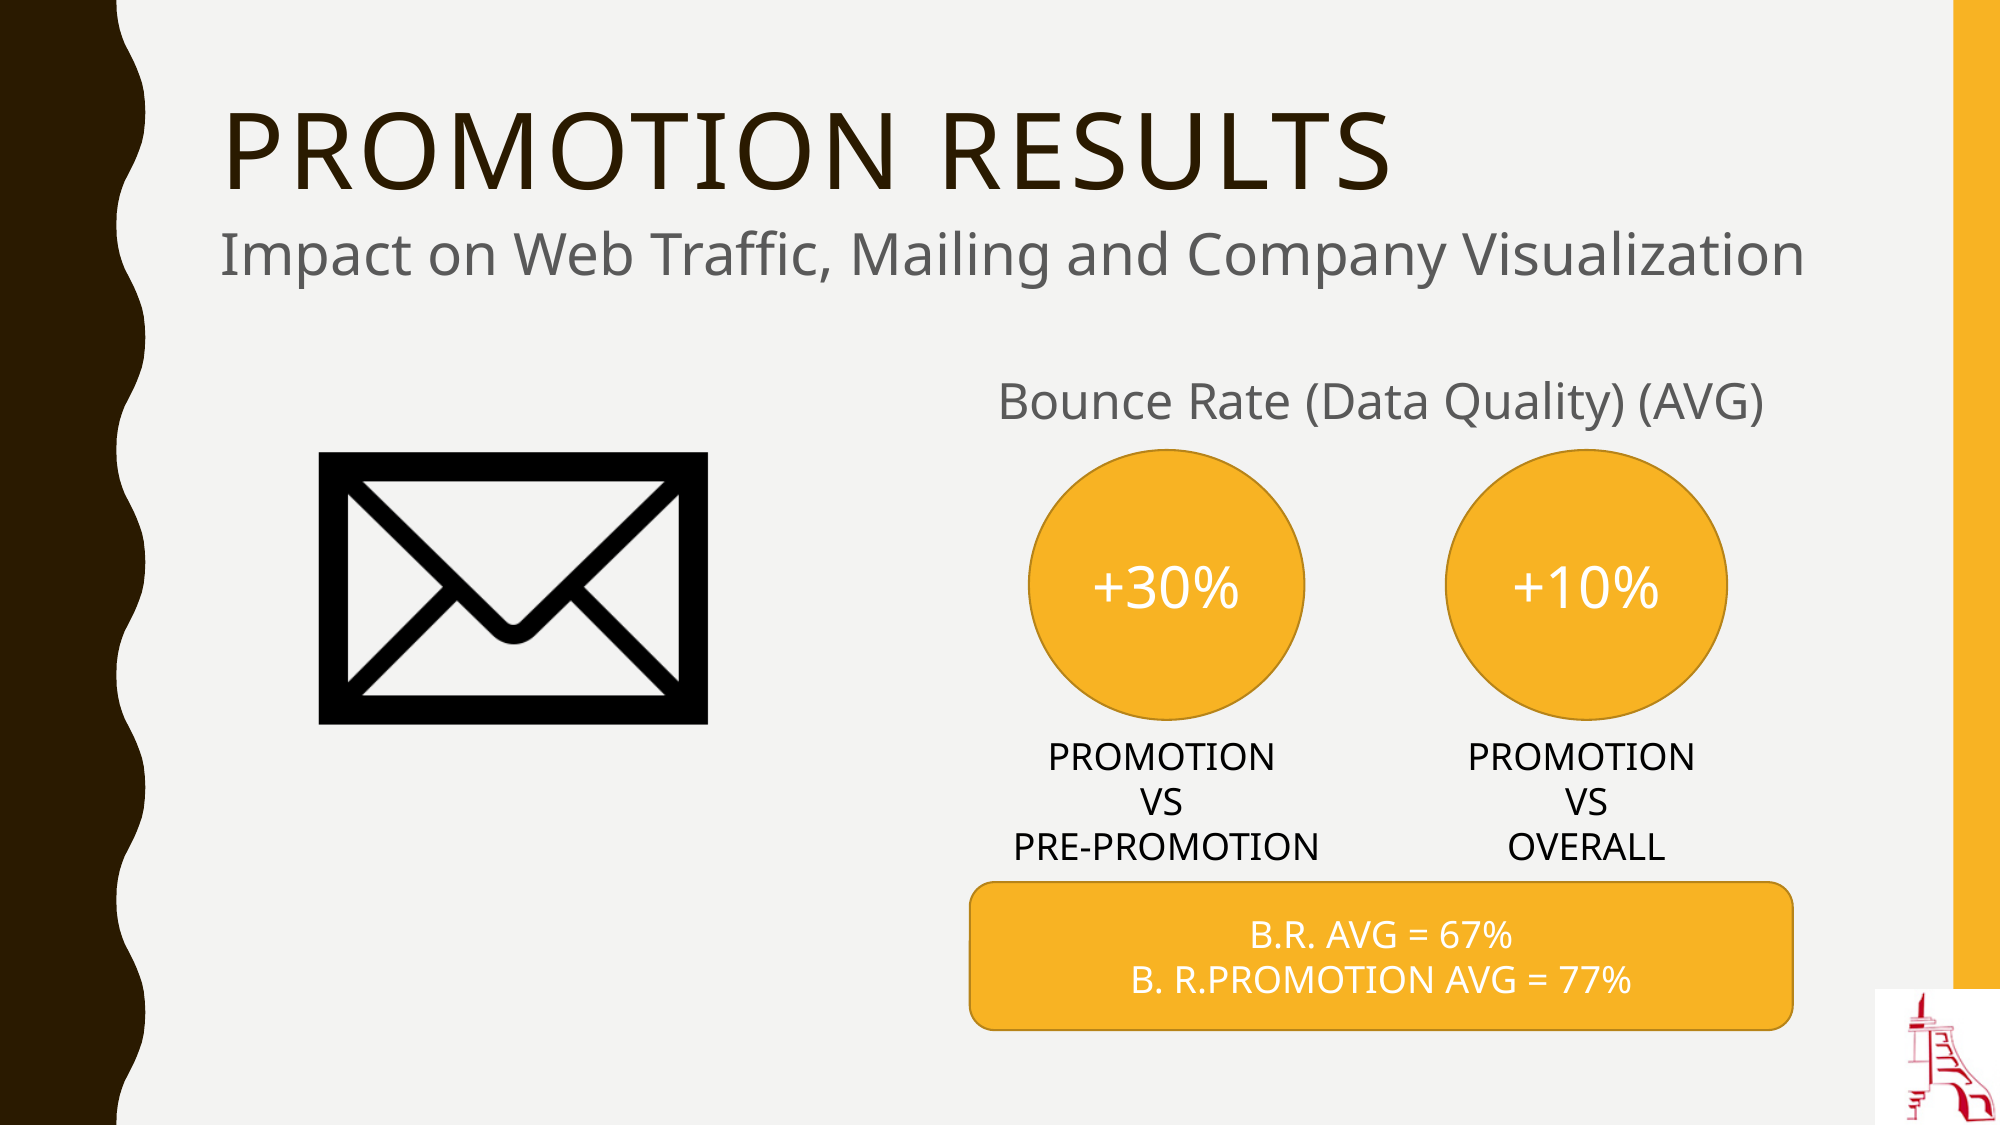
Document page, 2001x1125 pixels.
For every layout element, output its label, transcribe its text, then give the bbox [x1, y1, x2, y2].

text_box +10% [1444, 448, 1729, 721]
list Bounce Rate (Data Quality) (AVG) [887, 355, 1875, 438]
text_box PROMOTION VS PRE-PROMOTION [991, 725, 1342, 875]
text_box B.R. AVG = 67% B. R.PROMOTION AVG = 77% [968, 881, 1794, 1032]
title Promotion results Impact on Web Traffic, Mailing and Company Visualization [205, 62, 1875, 308]
text_box PROMOTION VS OVERALL [1452, 725, 1721, 875]
picture [1874, 989, 2000, 1125]
text_box +30% [1027, 448, 1306, 721]
picture [280, 355, 747, 822]
